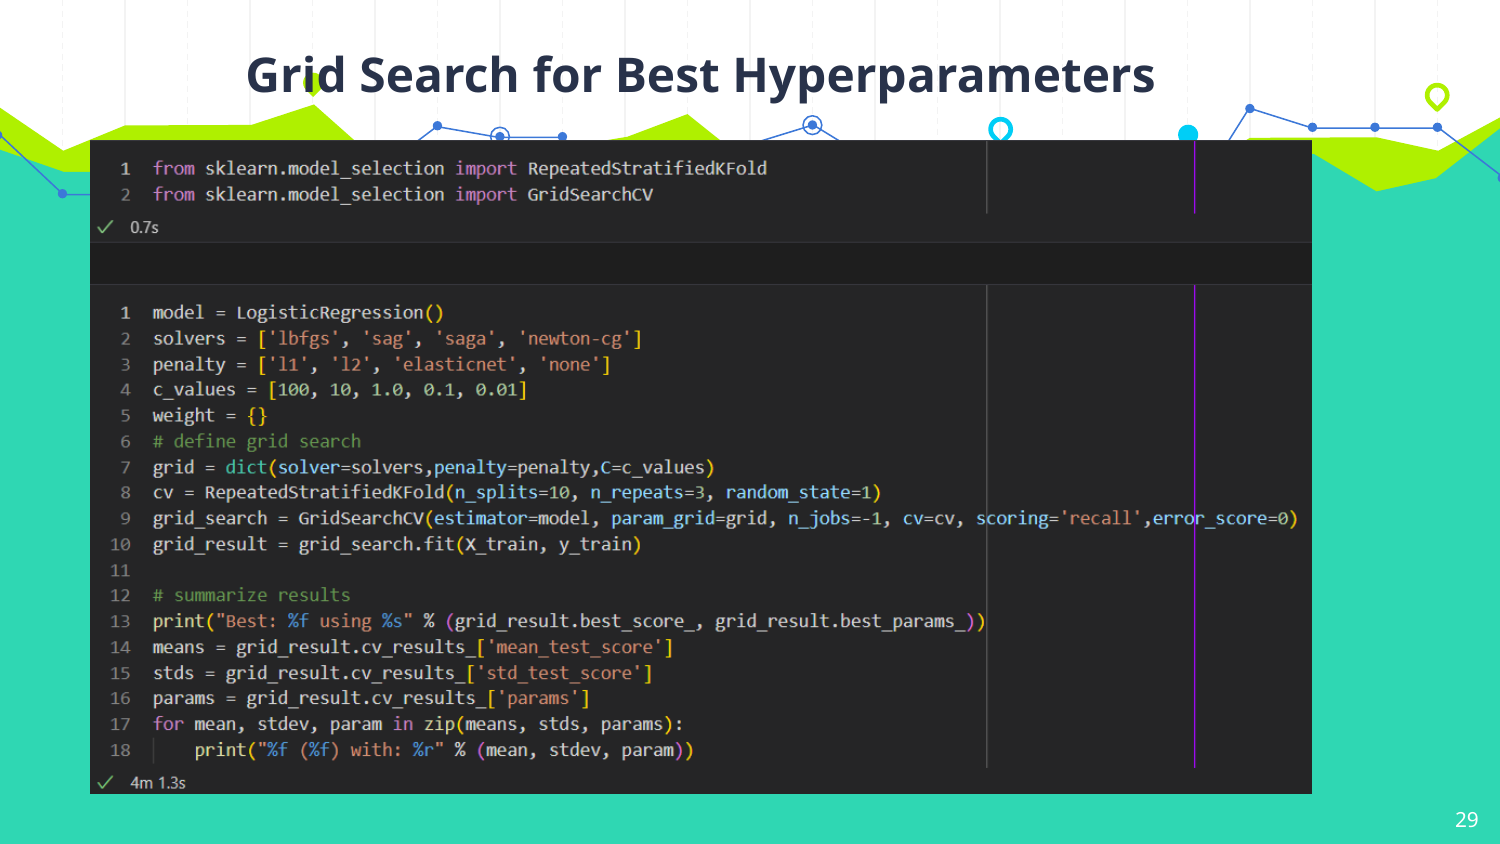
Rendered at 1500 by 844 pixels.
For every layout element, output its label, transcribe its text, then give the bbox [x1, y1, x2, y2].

list Grid Search for Best Hyperparameters [67, 29, 1335, 141]
slide_number ‹#› [1403, 791, 1494, 844]
picture [89, 139, 1312, 794]
